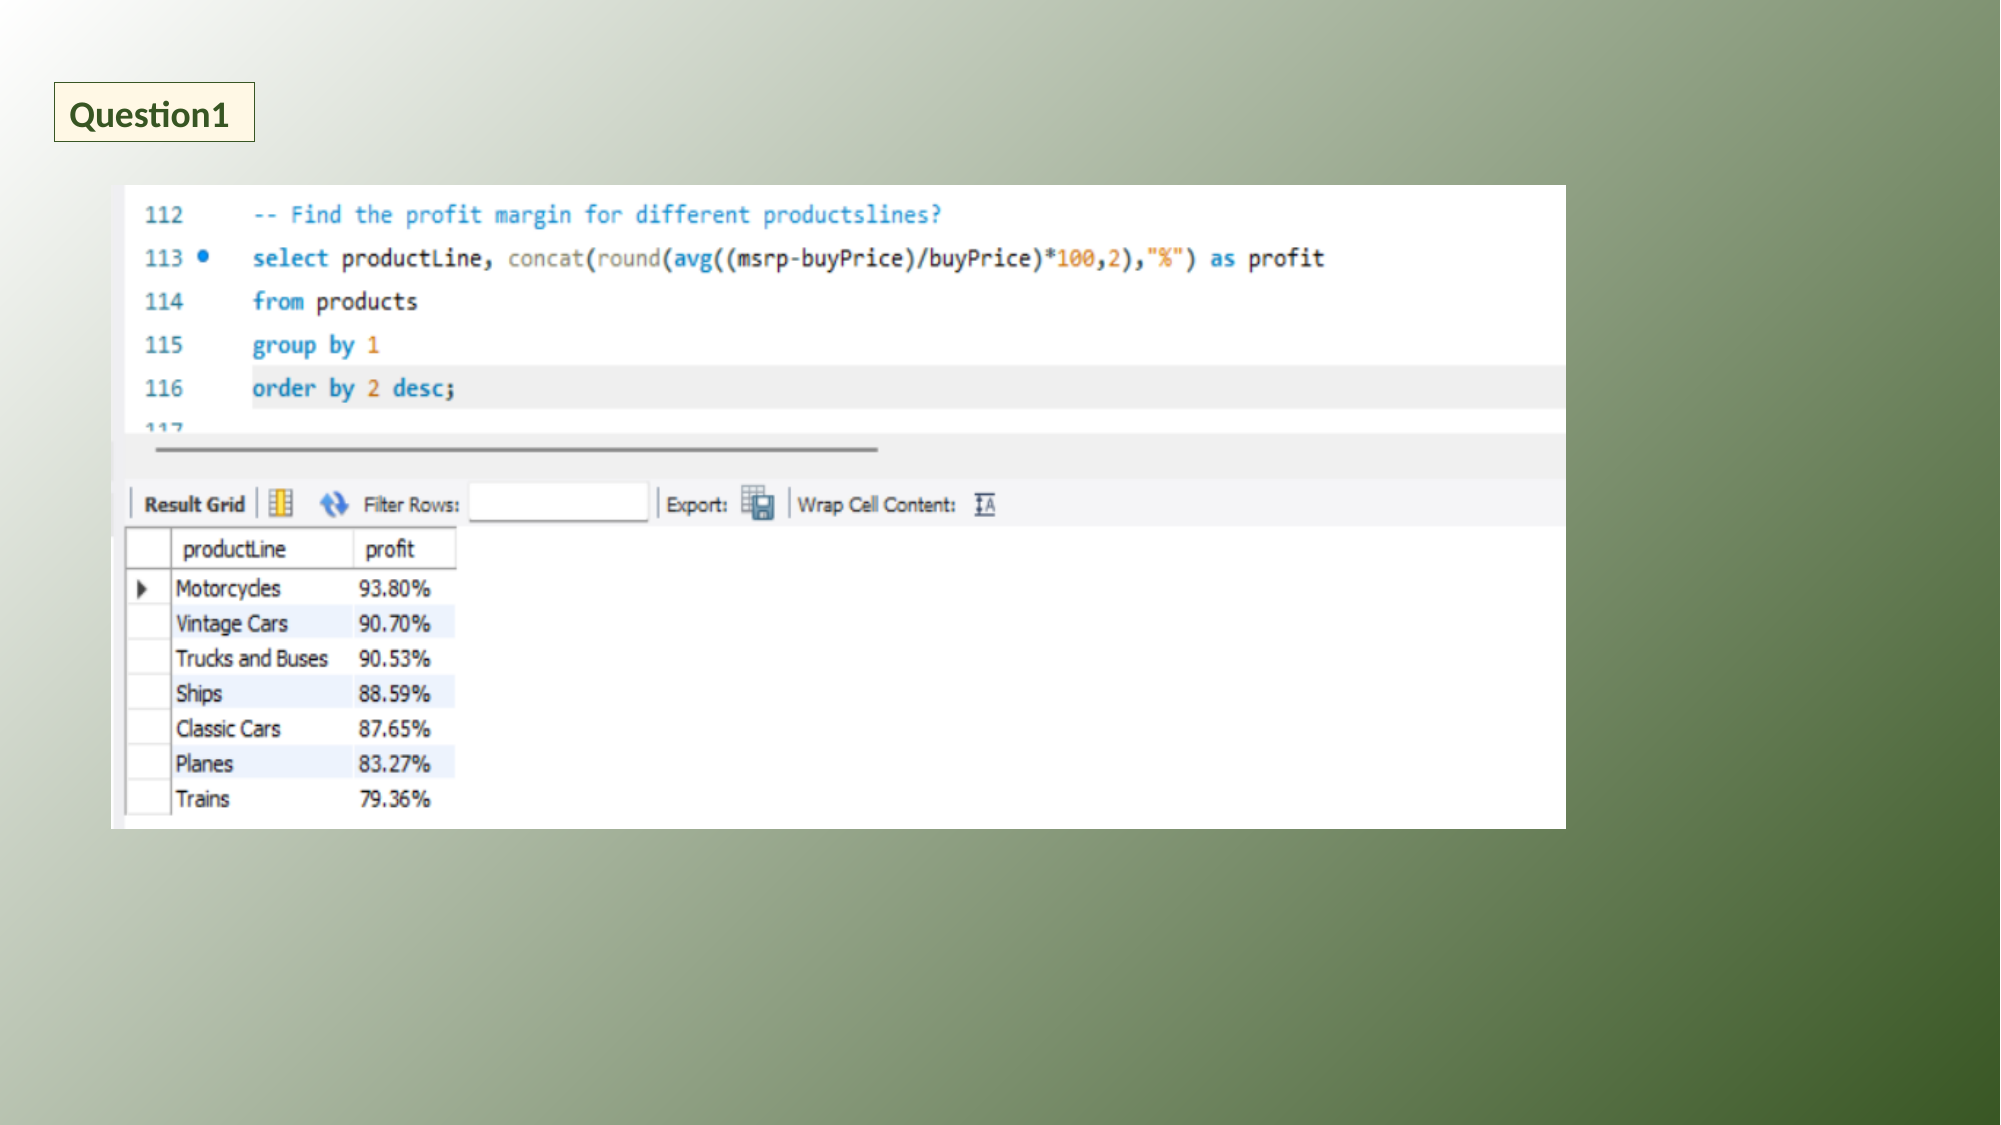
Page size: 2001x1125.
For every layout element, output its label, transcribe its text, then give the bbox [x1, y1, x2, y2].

picture [111, 185, 1566, 829]
text_box Question1 [54, 82, 255, 142]
